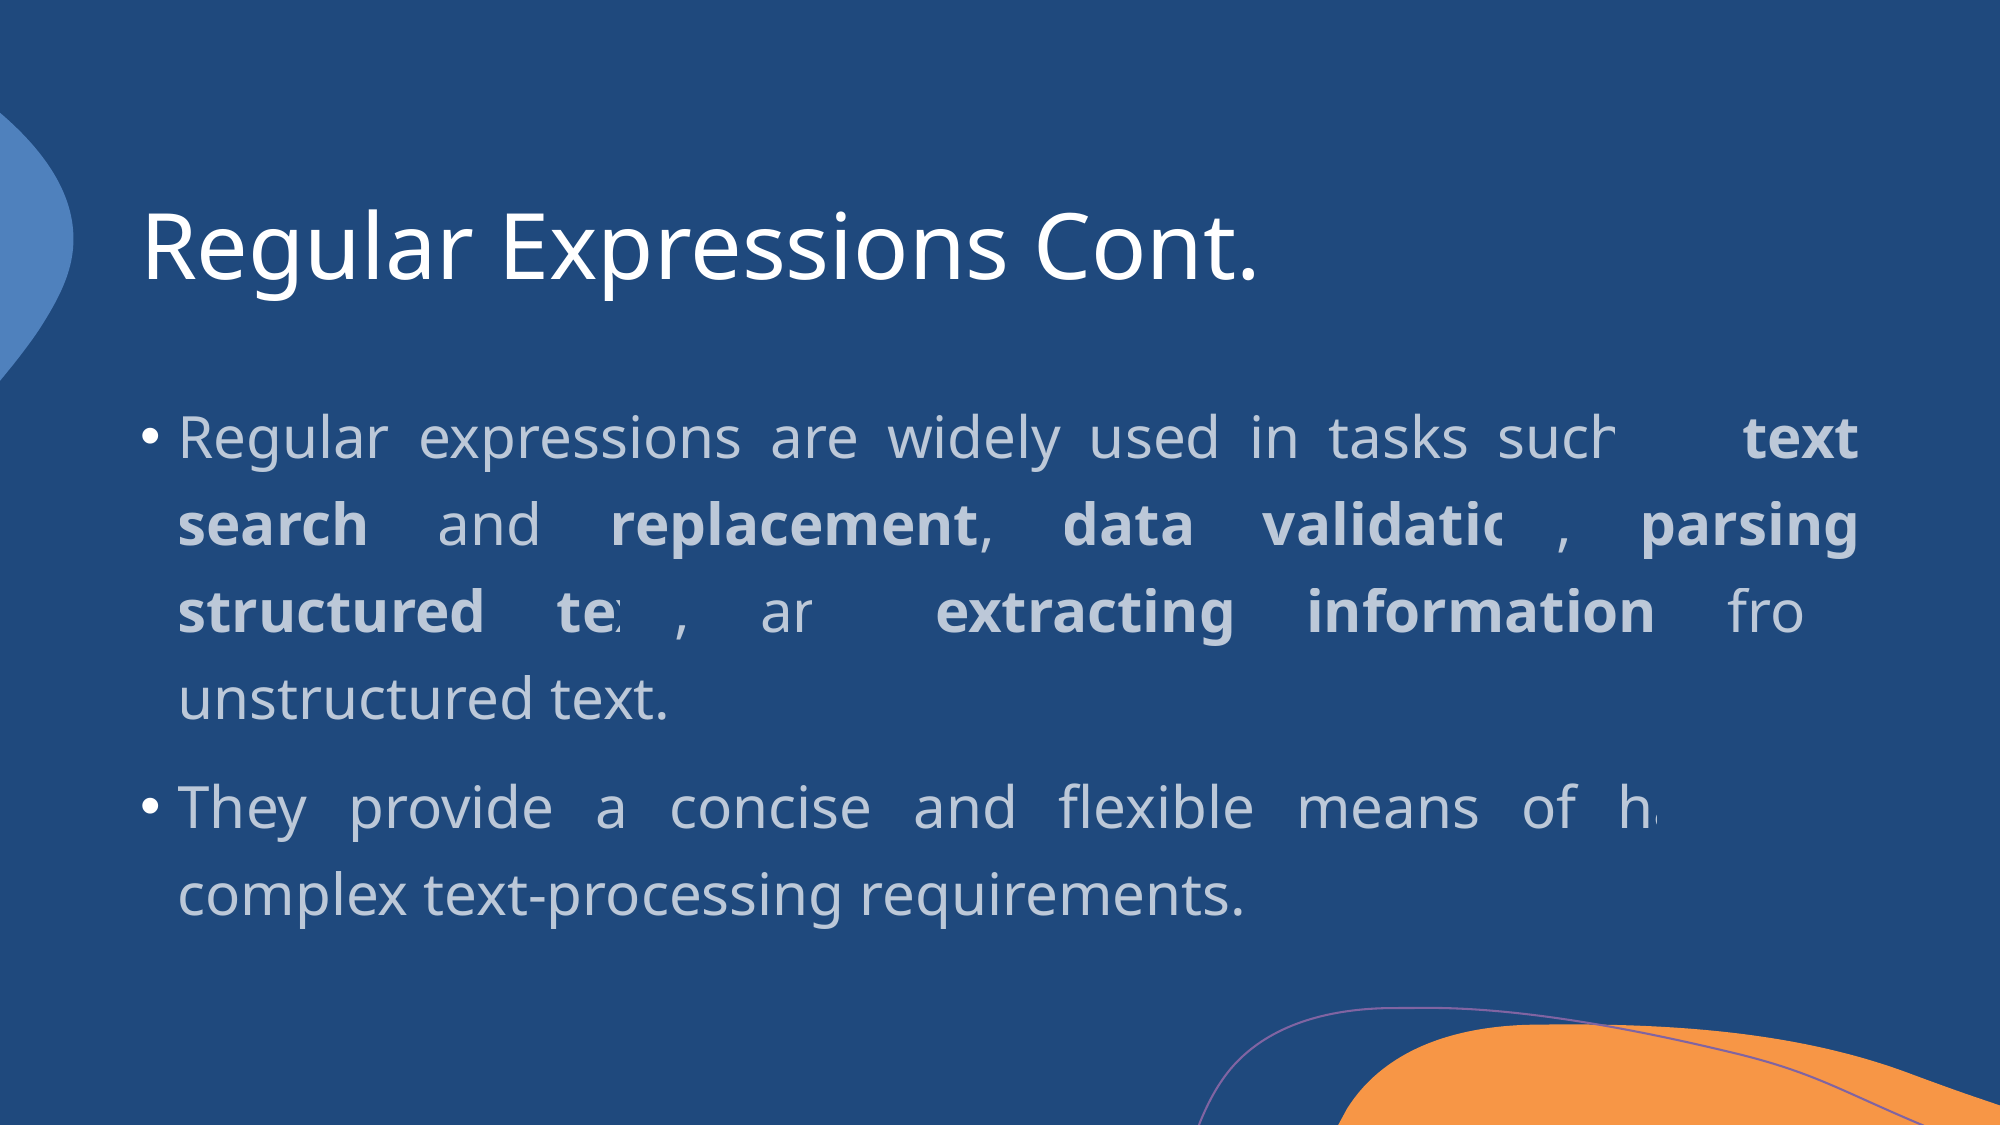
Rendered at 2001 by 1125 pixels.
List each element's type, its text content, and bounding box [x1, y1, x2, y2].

list Regular expressions are widely used in tasks such as text search and replacement, data validation, parsing structured text, and extracting information from unstructured text. They provide a concise and flexible means of handling complex text-processing requirements. [125, 375, 1875, 1002]
title Regular Expressions Cont. [125, 125, 1875, 375]
